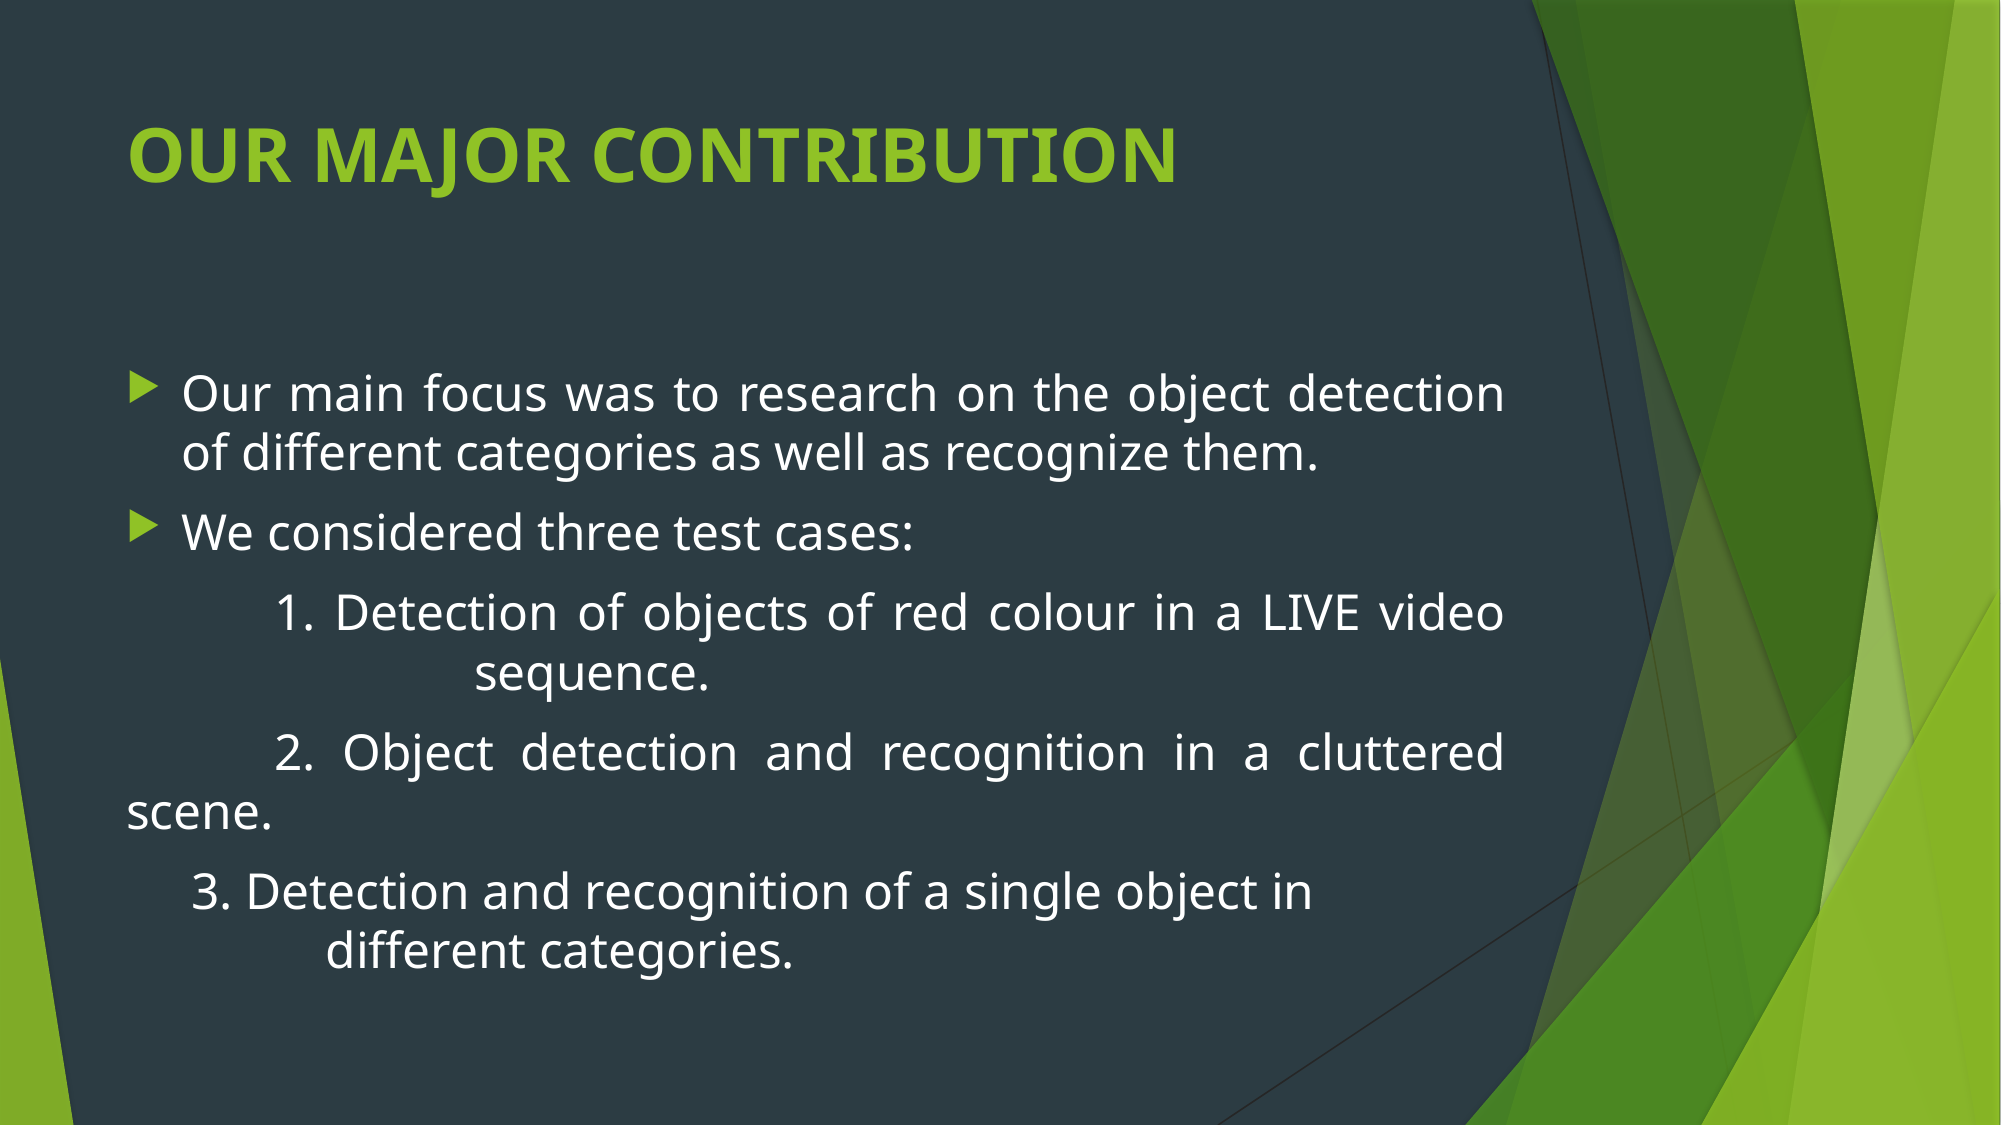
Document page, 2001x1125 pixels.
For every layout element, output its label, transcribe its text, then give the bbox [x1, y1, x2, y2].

list Our main focus was to research on the object detection of different categories as well as recognize them. We considered three test cases: 1. Detection of objects of red colour in a LIVE video sequence. 2. Object detection and recognition in a cluttered scene. 3. Detection and recognition of a single object in different categories. [111, 354, 1522, 992]
title OUR MAJOR CONTRIBUTION [111, 99, 1522, 232]
